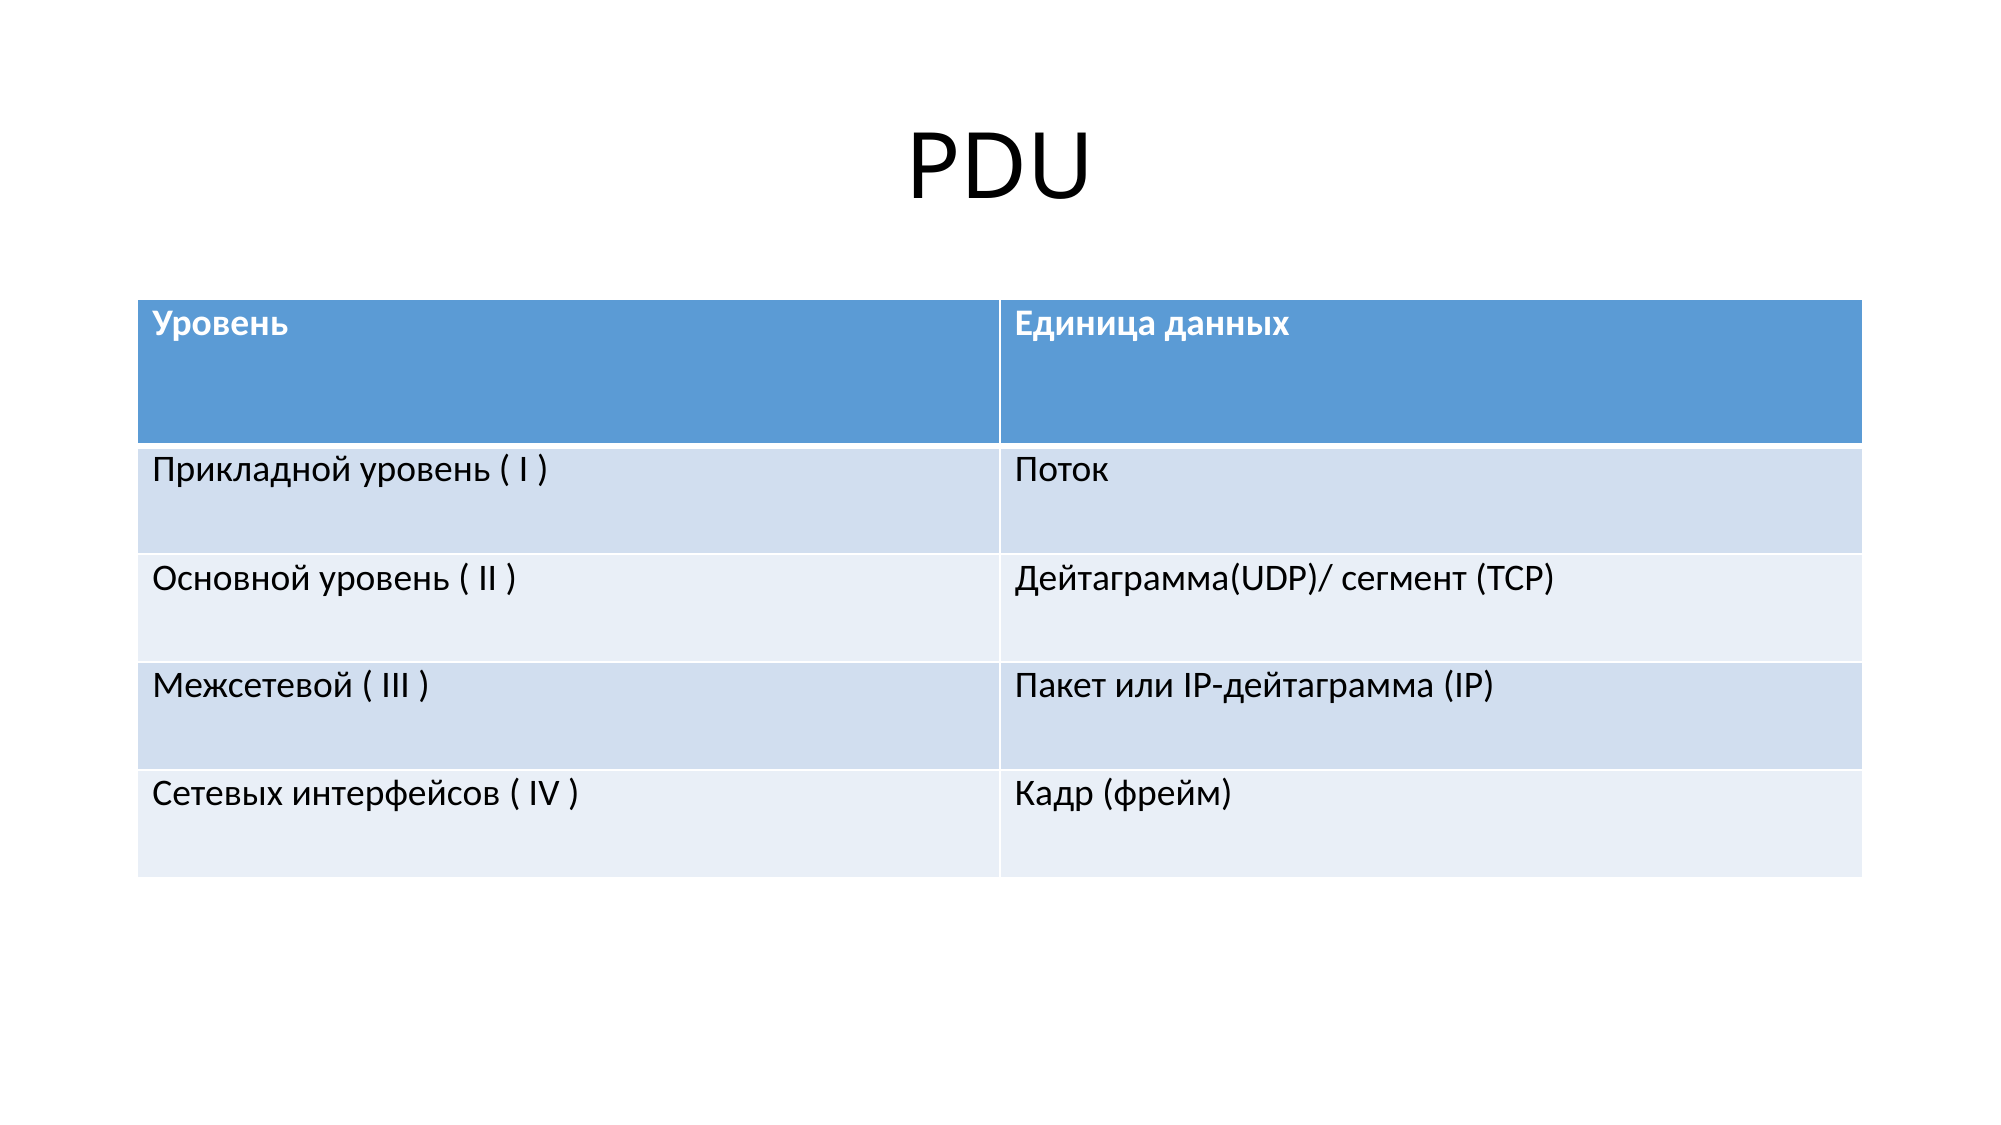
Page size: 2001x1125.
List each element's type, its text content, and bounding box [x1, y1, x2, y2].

title PDU [137, 59, 1863, 278]
table_cell Основной уровень ( II ) [138, 555, 999, 661]
table_header Единица данных [1001, 300, 1862, 443]
table_cell Пакет или IP-дейтаграмма (IP) [1001, 663, 1862, 769]
table_cell Сетевых интерфейсов ( IV ) [138, 771, 999, 877]
table_cell Межсетевой ( III ) [138, 663, 999, 769]
table_cell Дейтаграмма(UDP)/ сегмент (TCP) [1001, 555, 1862, 661]
table_cell Кадр (фрейм) [1001, 771, 1862, 877]
table_cell Поток [1001, 449, 1862, 553]
table_header Уровень [138, 300, 999, 443]
table_cell Прикладной уровень ( I ) [138, 449, 999, 553]
